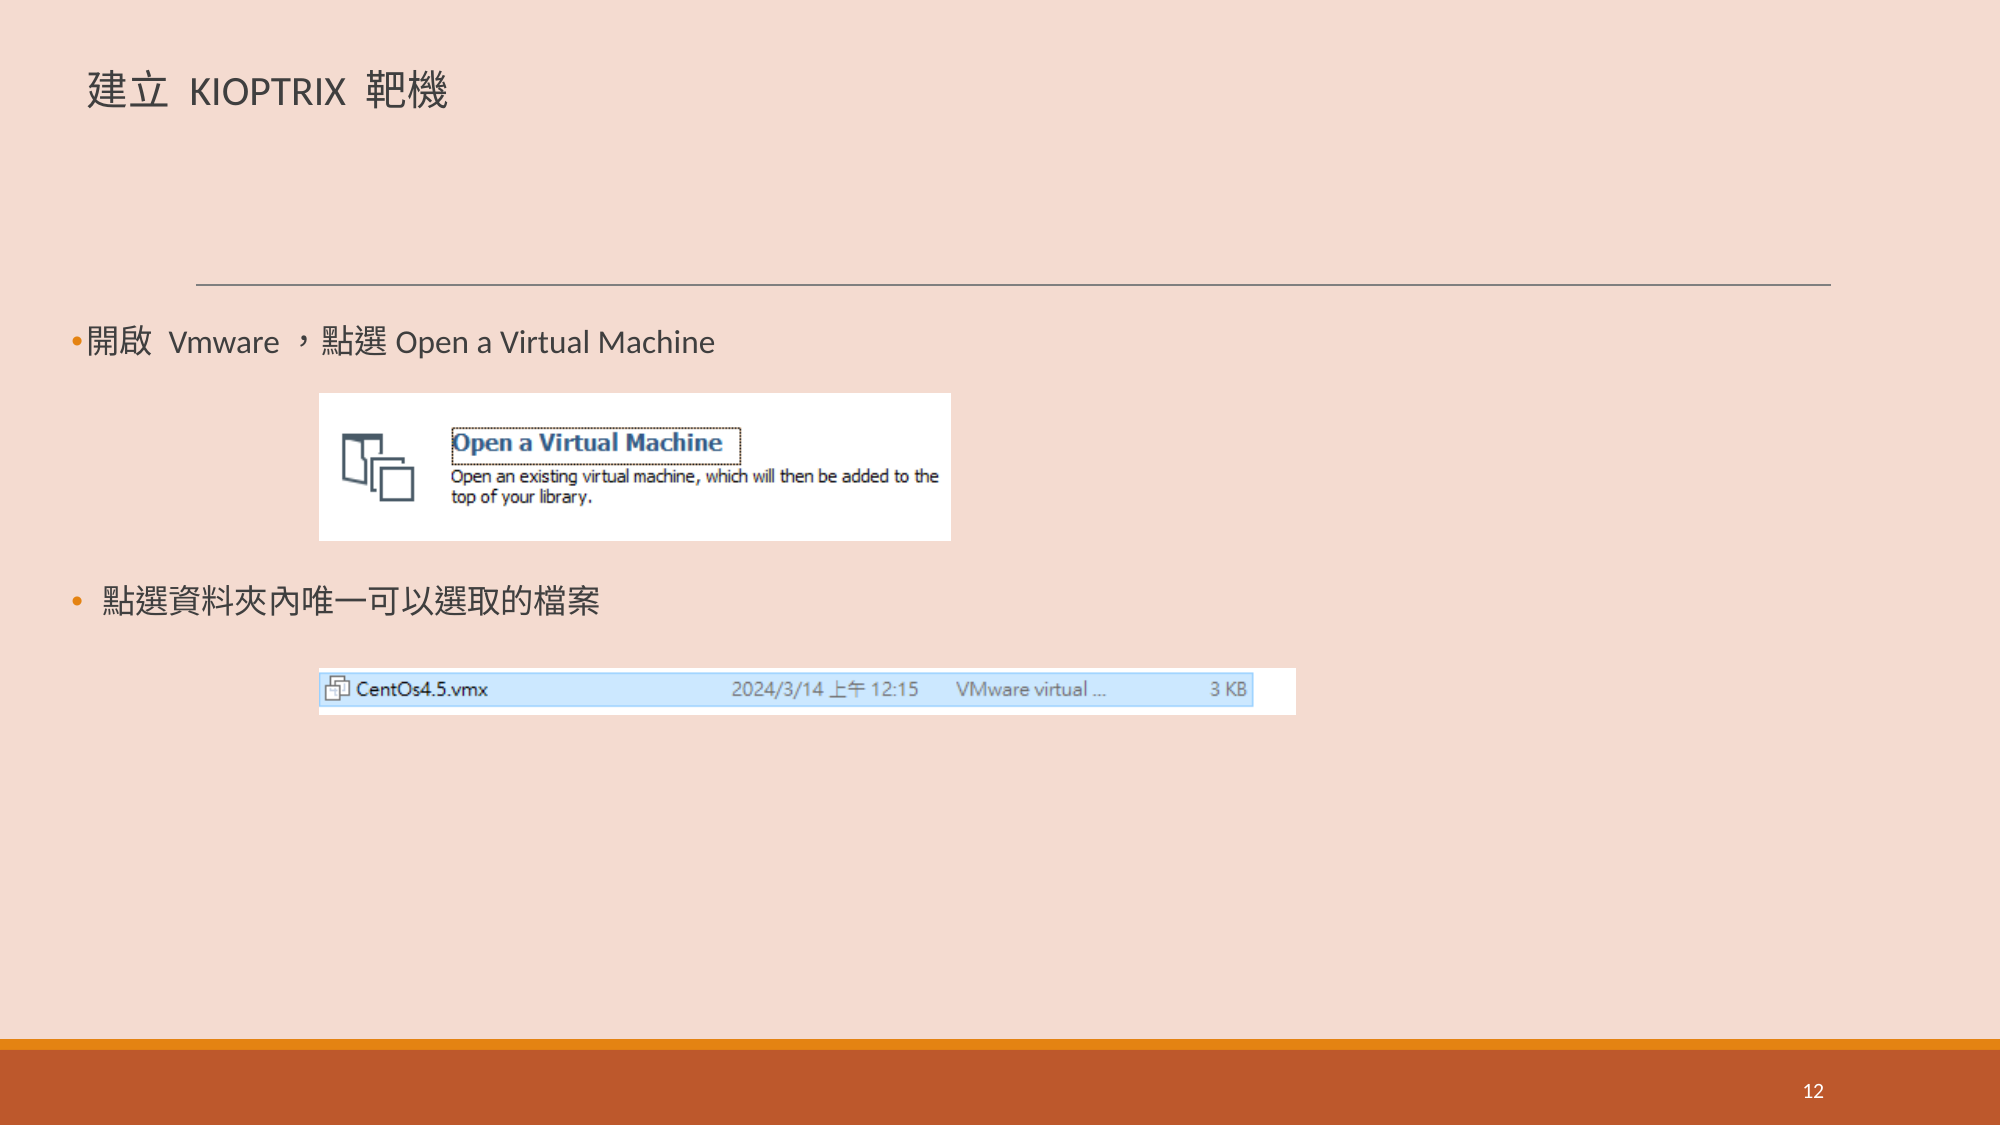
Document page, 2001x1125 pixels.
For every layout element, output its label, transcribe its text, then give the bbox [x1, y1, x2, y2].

picture [318, 393, 951, 541]
slide_number 12 [1624, 1059, 1840, 1120]
text_box 開啟 Vmware，點選Open a Virtual Machine 點選資料夾內唯一可以選取的檔案 [56, 317, 2000, 927]
text_box 建立 KIOPTRIX 靶機 [56, 62, 1707, 139]
picture [318, 667, 1296, 716]
